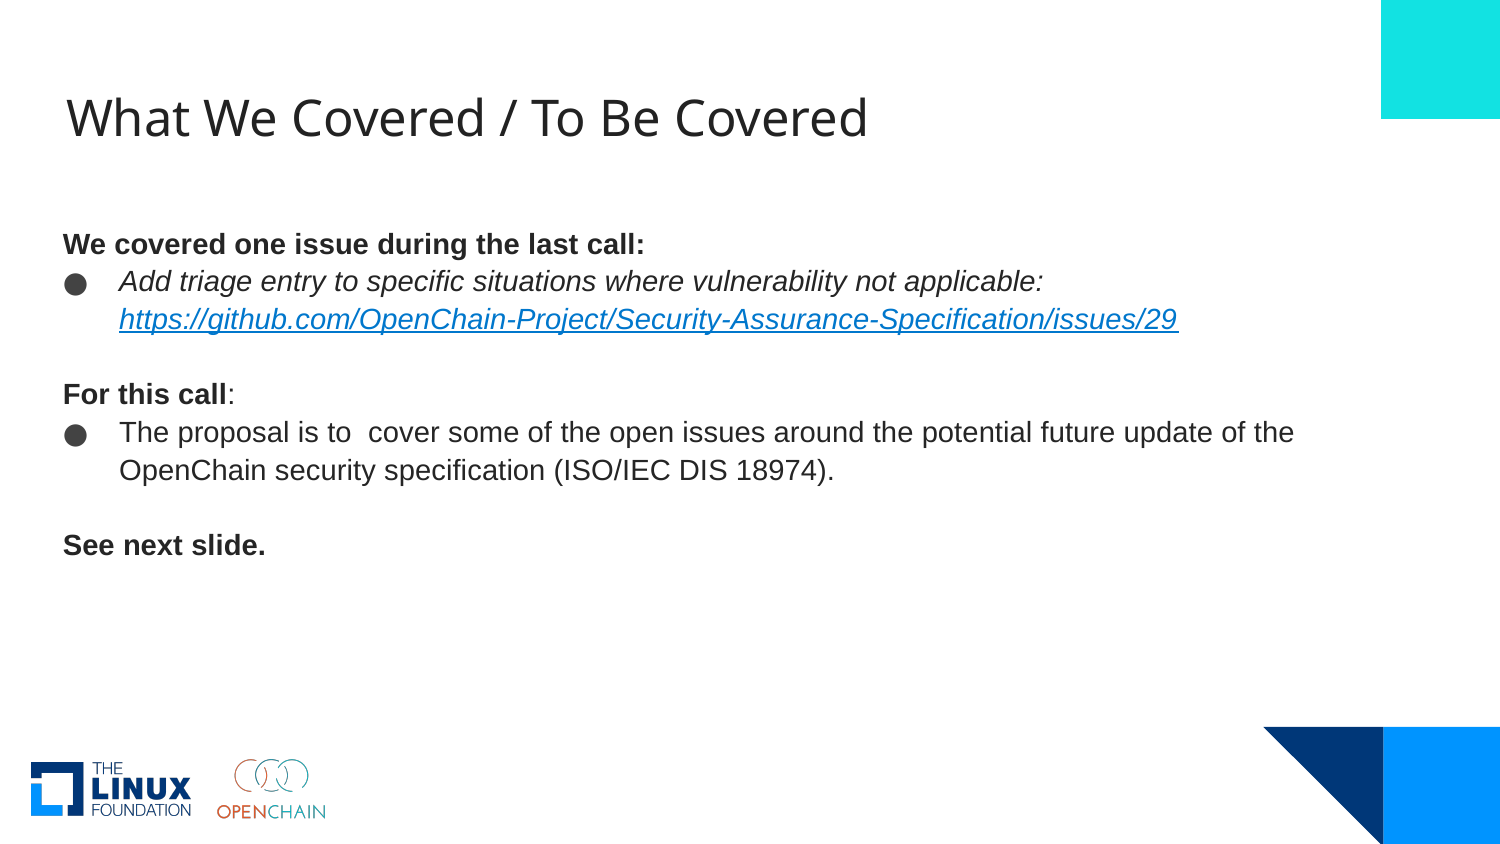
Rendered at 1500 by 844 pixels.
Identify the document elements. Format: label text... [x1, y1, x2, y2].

list We covered one issue during the last call: Add triage entry to specific situations where vulnerability not applicable: https://github.com/OpenChain-Project/Security-Assurance-Specification/issues/29 For this call: The proposal is to cover some of the open issues around the potential future update of the OpenChain security specification (ISO/IEC DIS 18974). See next slide. [29, 207, 1427, 756]
picture [31, 762, 191, 816]
picture [215, 757, 327, 821]
title What We Covered / To Be Covered [51, 67, 1449, 167]
